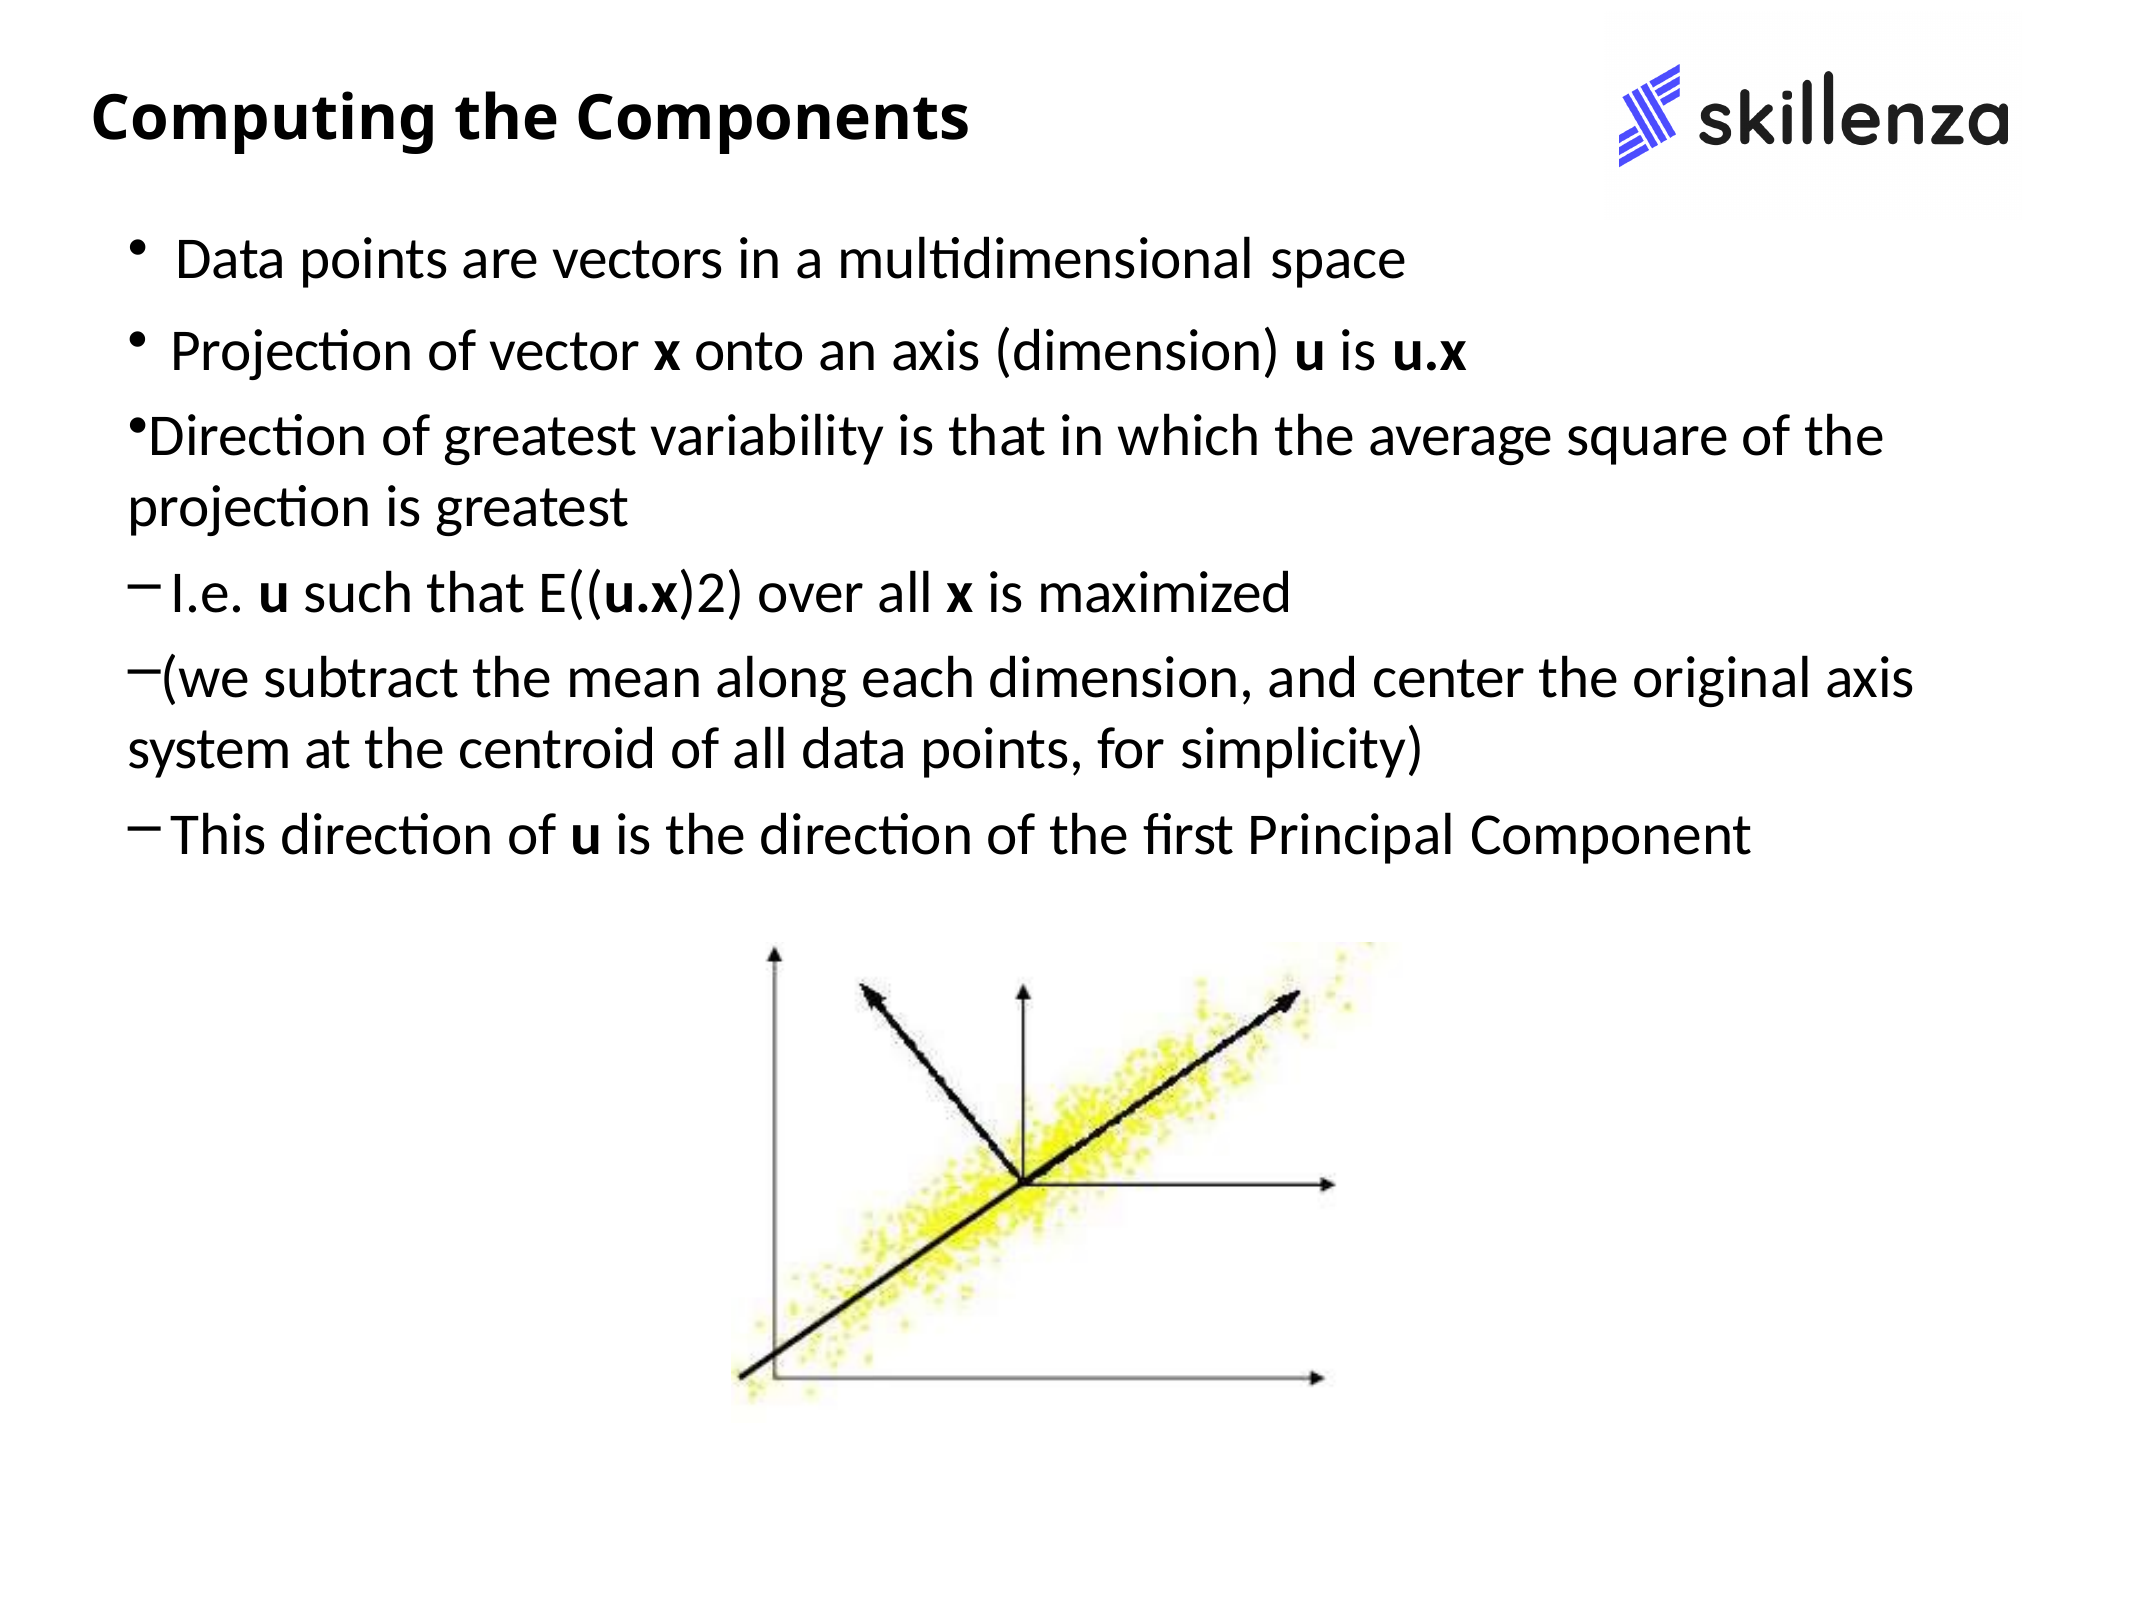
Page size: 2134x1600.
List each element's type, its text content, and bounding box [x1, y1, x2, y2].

picture [1604, 11, 2022, 220]
text_box Data points are vectors in a multidimensional space Projection of vector x onto an axis (dimension) u is u.x Direction of greatest variability is that in which the average square of the projection is greatest I.e. u such that E((u.x)2) over all x is maximized (we subtract the mean along each dimension, and center the original axis system at the centroid of all data points, for simplicity) This direction of u is the direction of the first Principal Component [124, 195, 1937, 866]
text_box [731, 942, 1403, 1423]
text_box Computing the Components [76, 77, 1383, 161]
